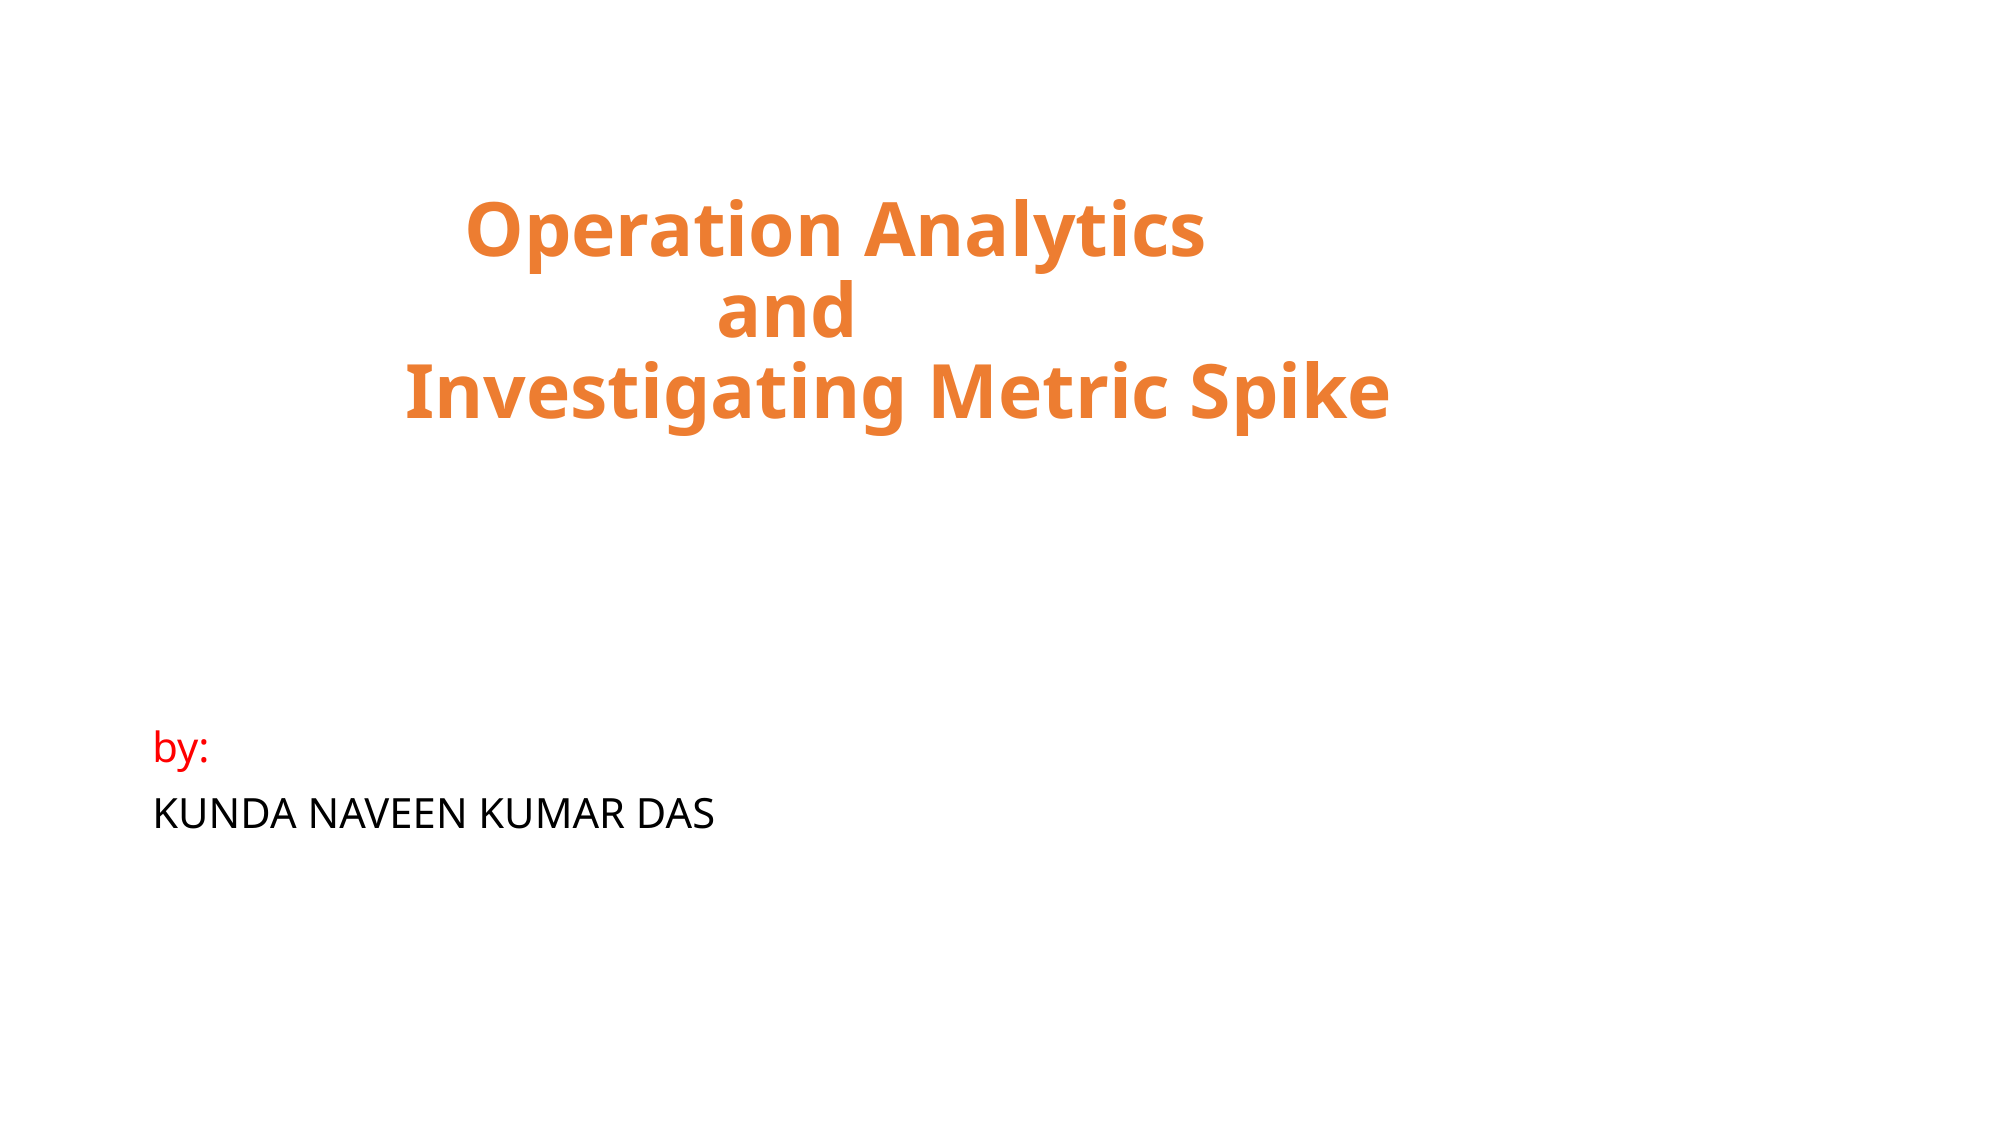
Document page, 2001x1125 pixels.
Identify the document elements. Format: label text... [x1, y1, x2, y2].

title Operation Analytics and Investigating Metric Spike [137, 56, 1863, 661]
list by: KUNDA NAVEEN KUMAR DAS [137, 719, 1863, 1014]
